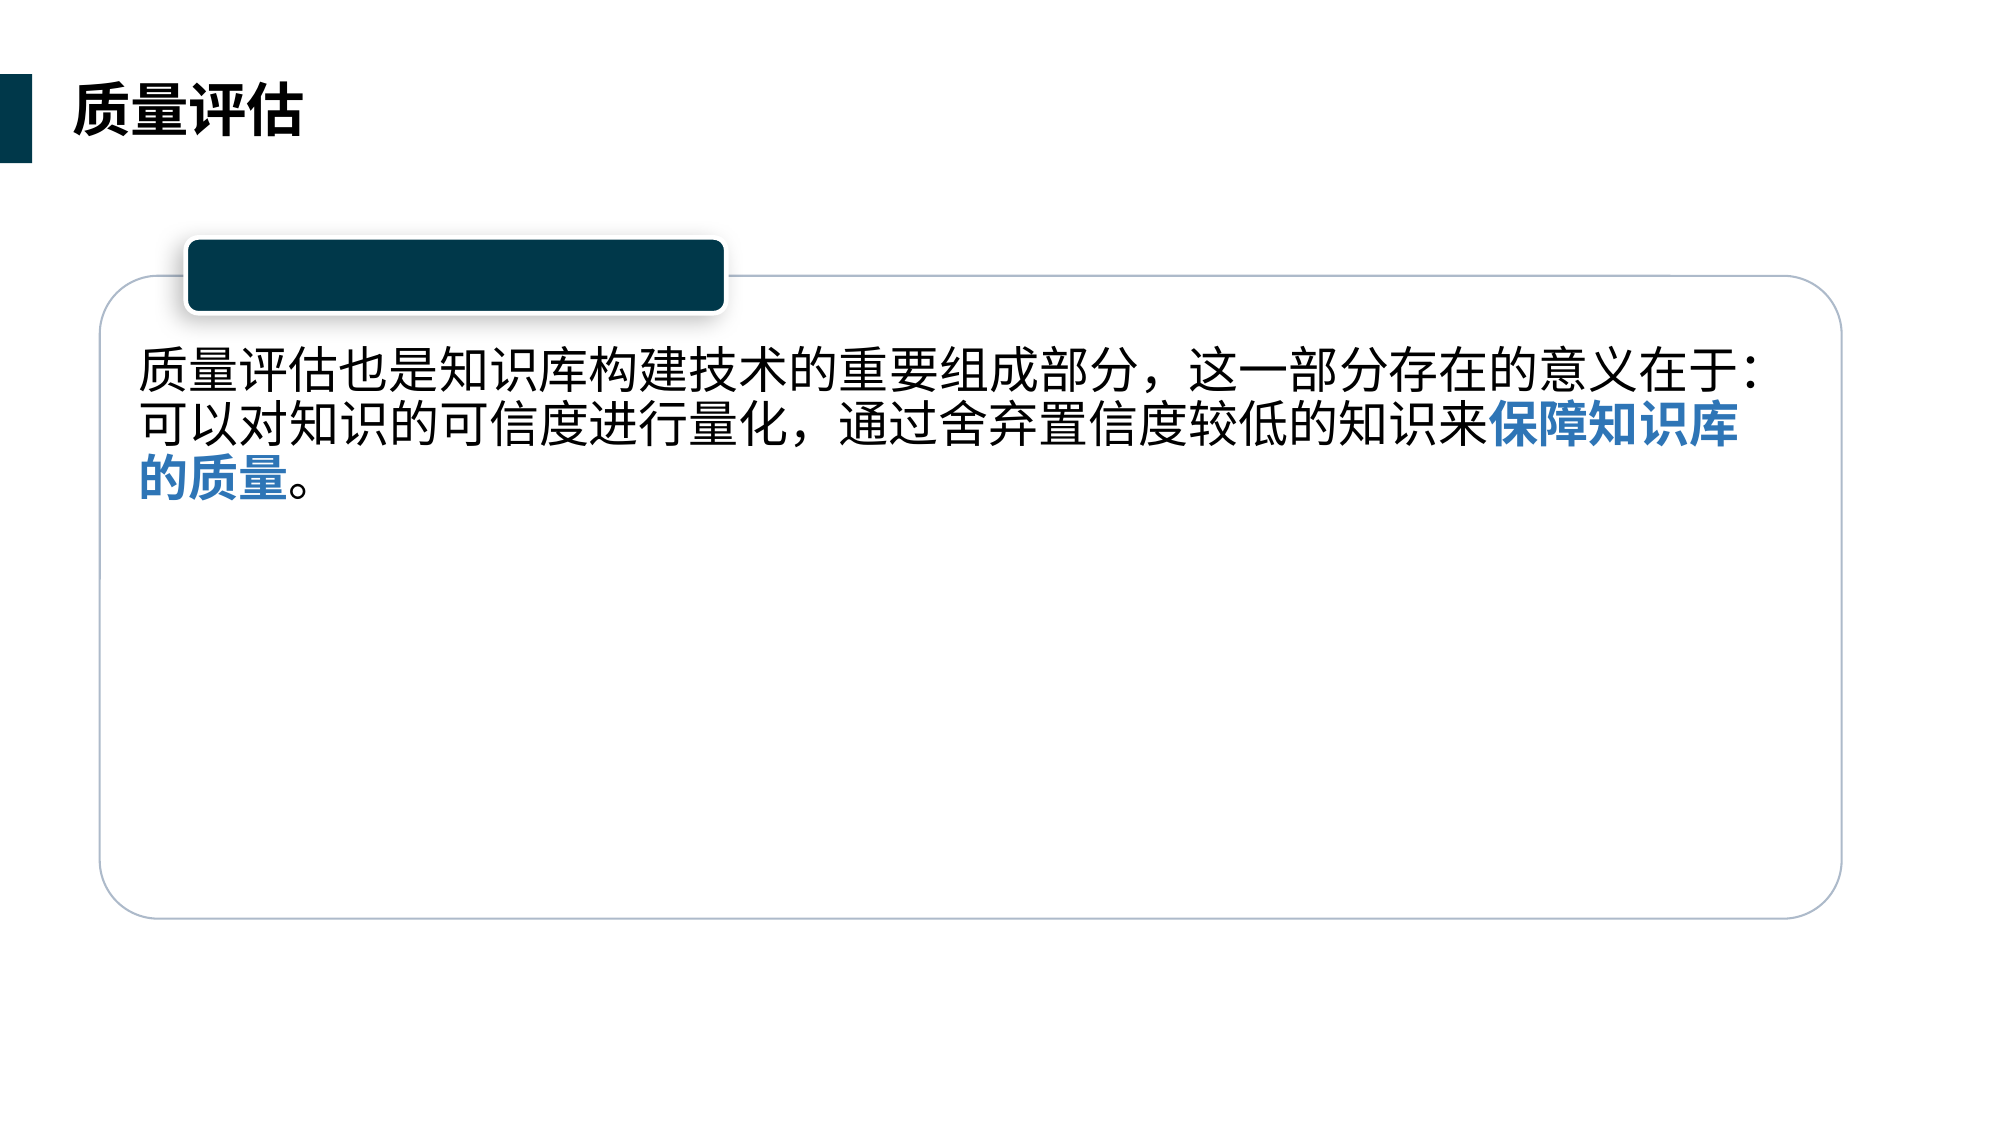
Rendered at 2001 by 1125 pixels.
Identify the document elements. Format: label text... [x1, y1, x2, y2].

list 质量评估 [57, 73, 724, 164]
list 质量评估也是知识库构建技术的重要组成部分，这一部分存在的意义在于：可以对知识的可信度进行量化，通过舍弃置信度较低的知识来保障知识库的质量。 [123, 338, 1769, 902]
